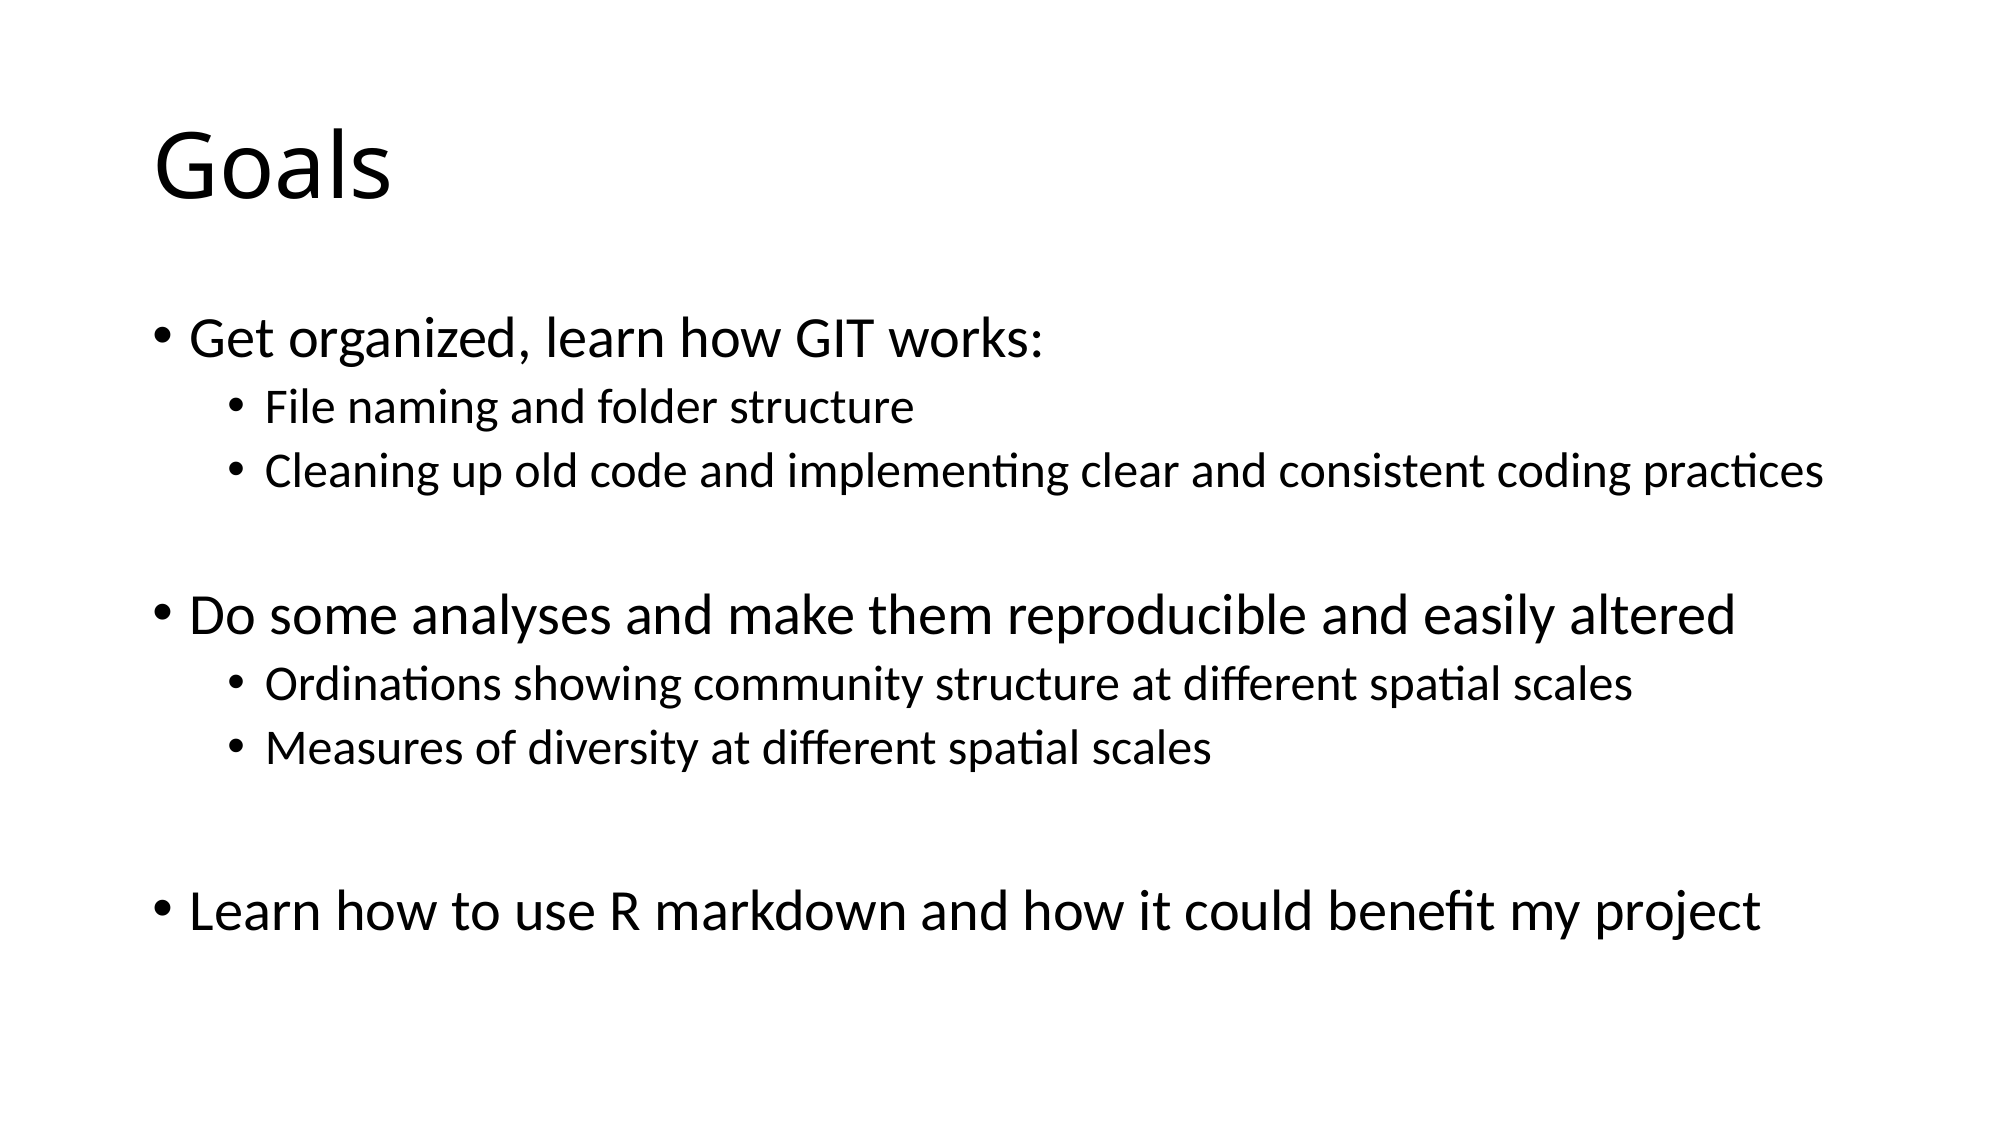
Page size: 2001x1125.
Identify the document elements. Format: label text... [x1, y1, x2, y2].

list Get organized, learn how GIT works: File naming and folder structure Cleaning up old code and implementing clear and consistent coding practices Do some analyses and make them reproducible and easily altered Ordinations showing community structure at different spatial scales Measures of diversity at different spatial scales Learn how to use R markdown and how it could benefit my project [137, 299, 1863, 1014]
title Goals [137, 59, 1863, 278]
